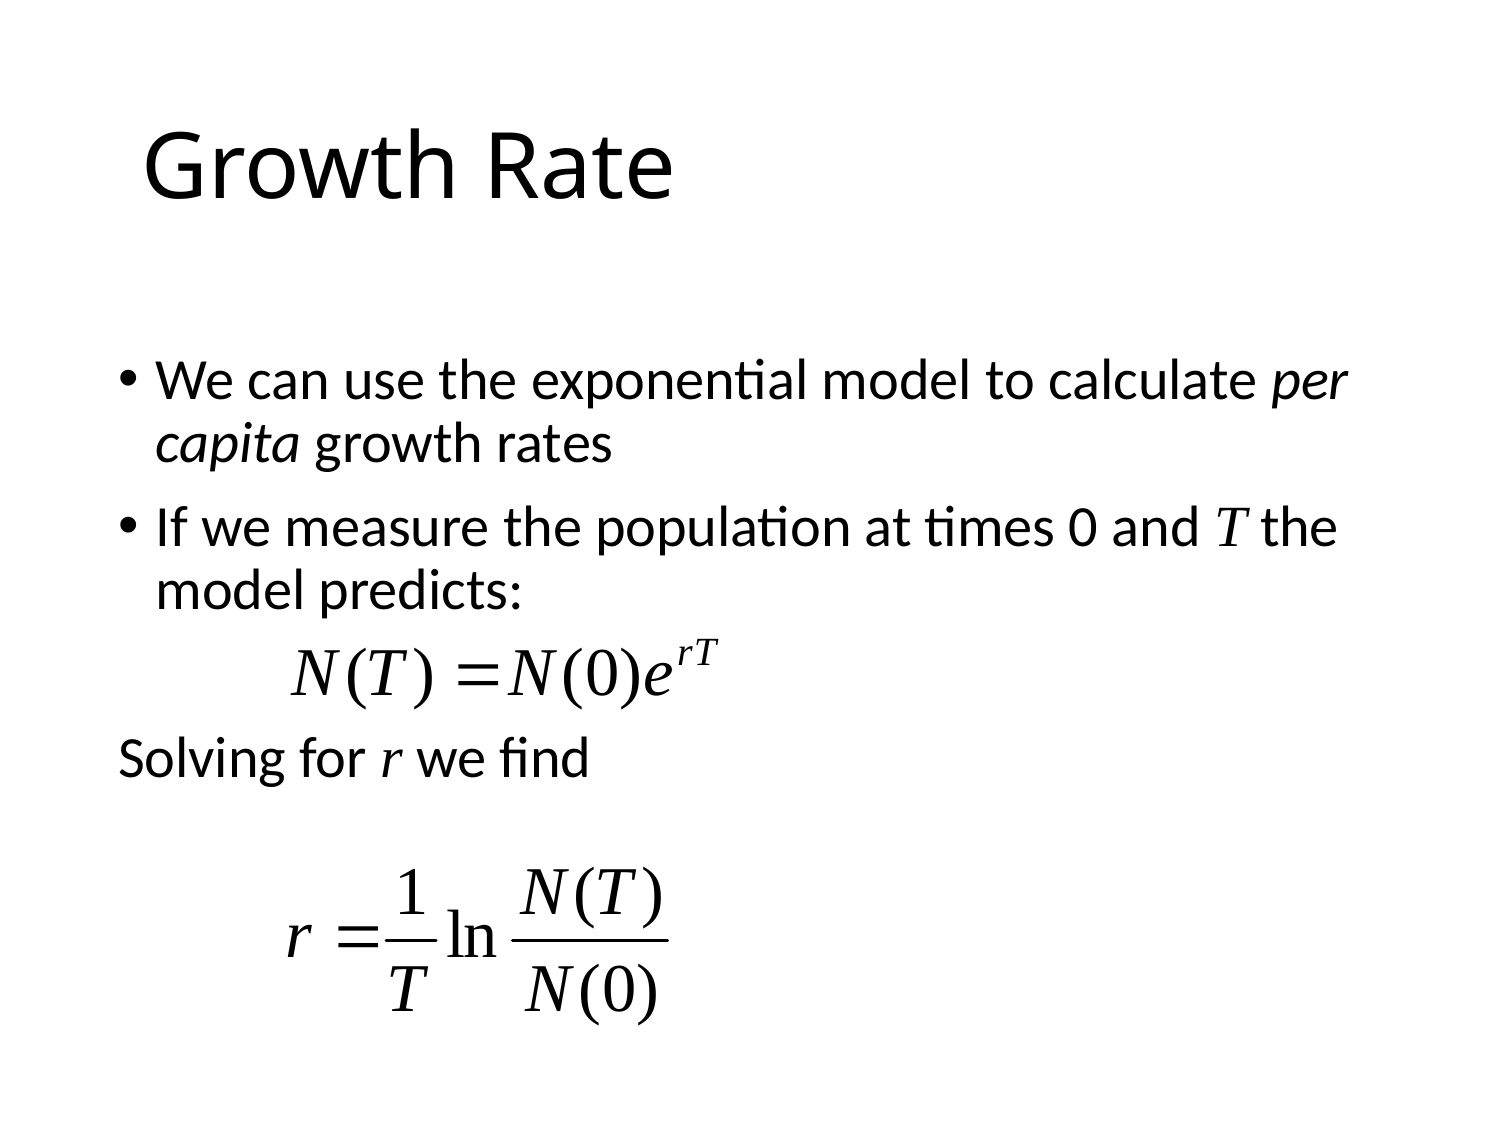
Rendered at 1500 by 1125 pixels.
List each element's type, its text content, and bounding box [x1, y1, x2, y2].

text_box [274, 849, 681, 1038]
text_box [277, 621, 730, 725]
title Growth Rate [103, 59, 1397, 278]
list We can use the exponential model to calculate per capita growth rates If we measure the population at times 0 and T the model predicts: Solving for r we find [103, 341, 1397, 1056]
